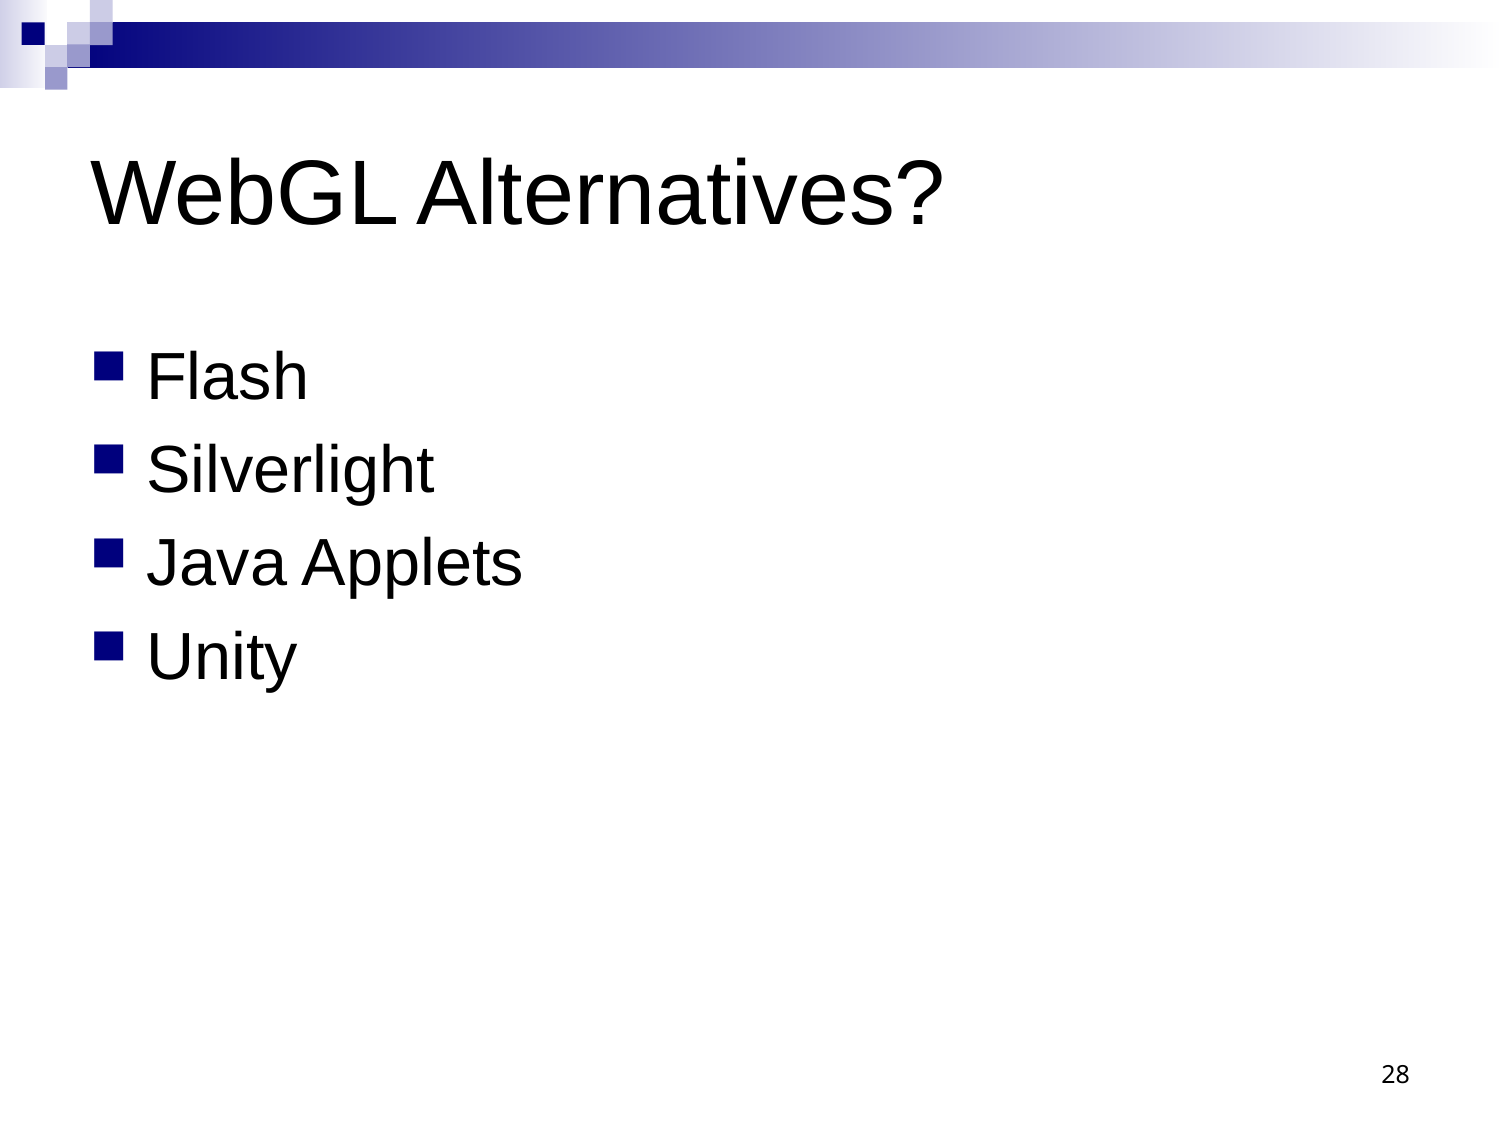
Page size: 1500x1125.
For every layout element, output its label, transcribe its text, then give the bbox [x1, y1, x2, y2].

list Flash Silverlight Java Applets Unity [75, 324, 1425, 963]
title WebGL Alternatives? [75, 75, 1425, 300]
slide_number 28 [1074, 1024, 1426, 1101]
